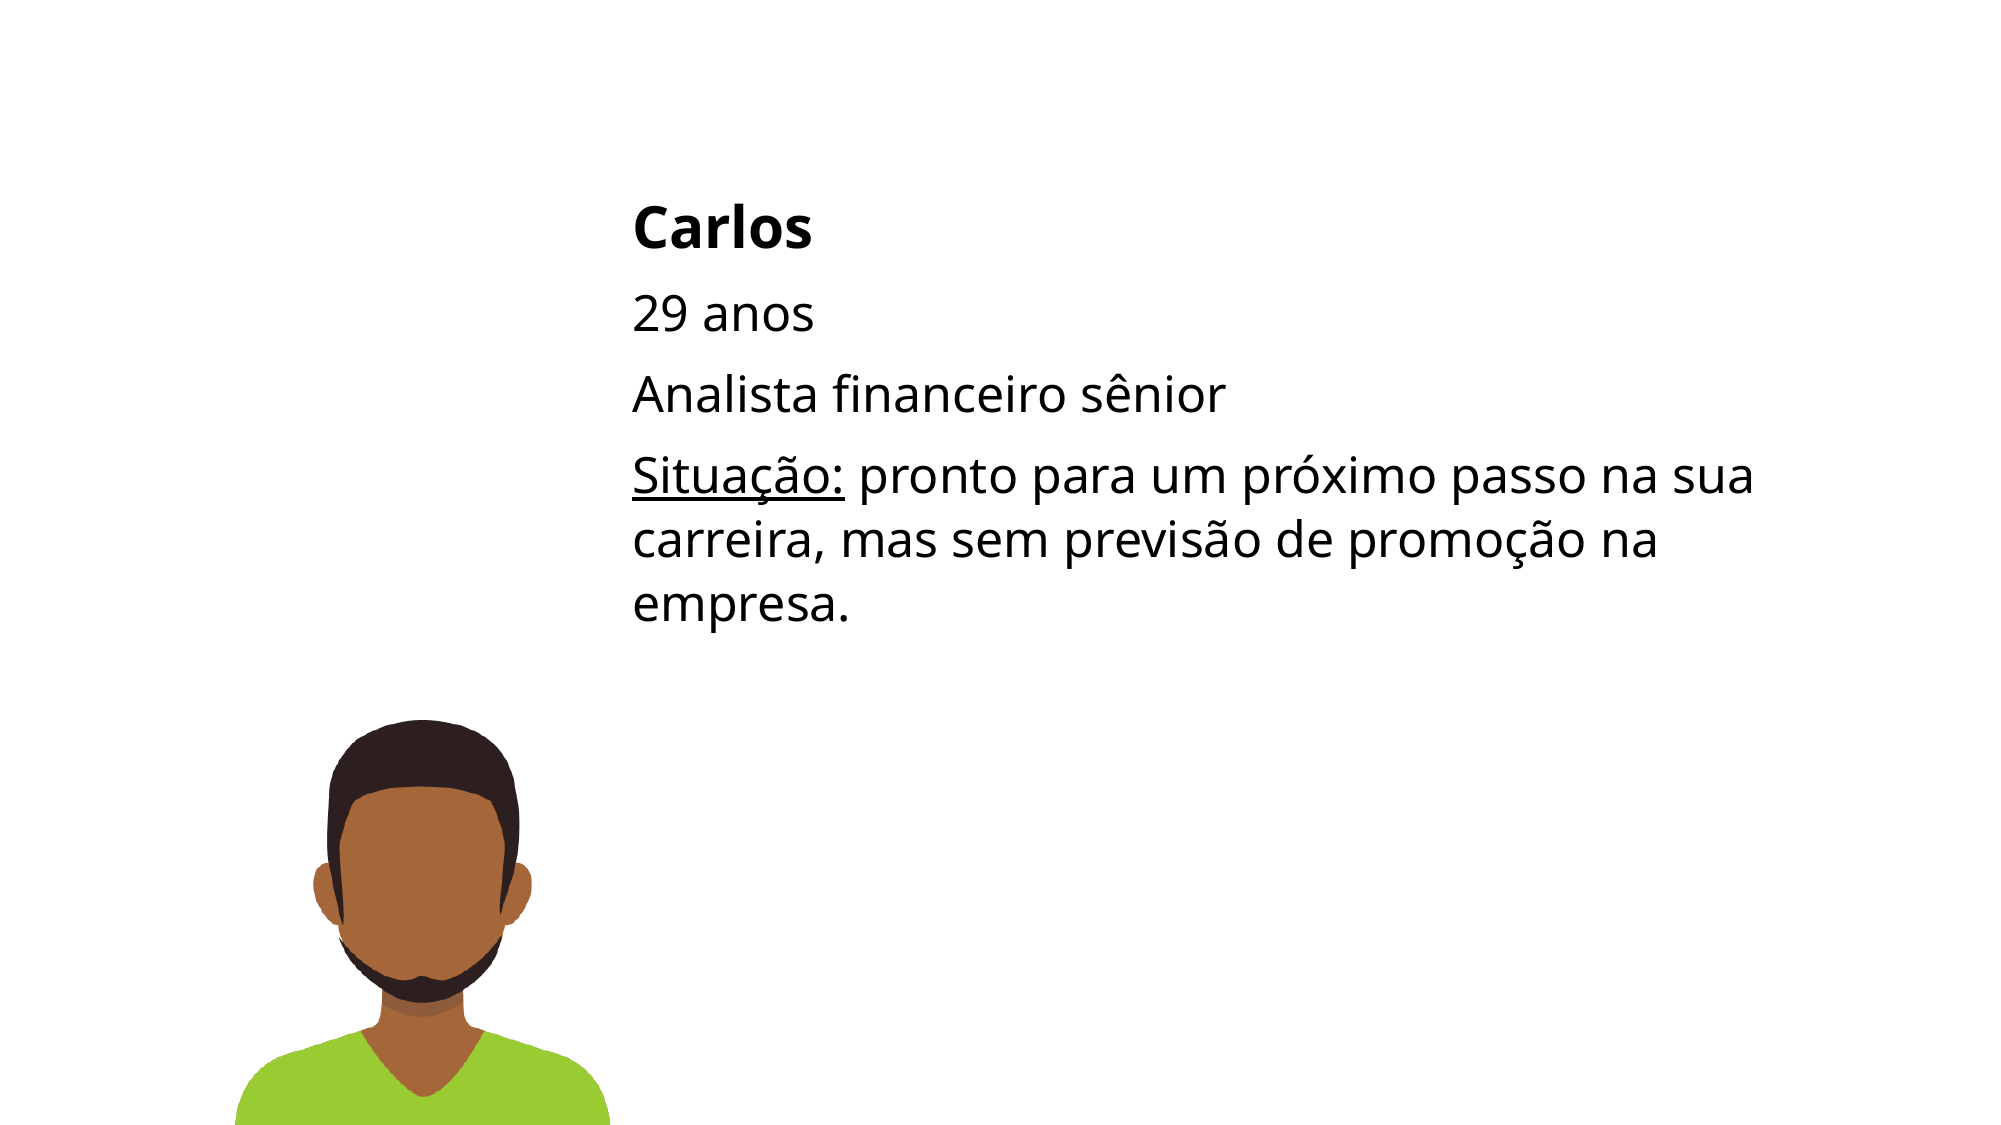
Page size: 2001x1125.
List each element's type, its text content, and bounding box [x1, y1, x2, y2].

text_box Carlos 29 anos Analista financeiro sênior Situação: pronto para um próximo passo na sua carreira, mas sem previsão de promoção na empresa. [617, 178, 1879, 639]
picture [208, 662, 653, 1125]
